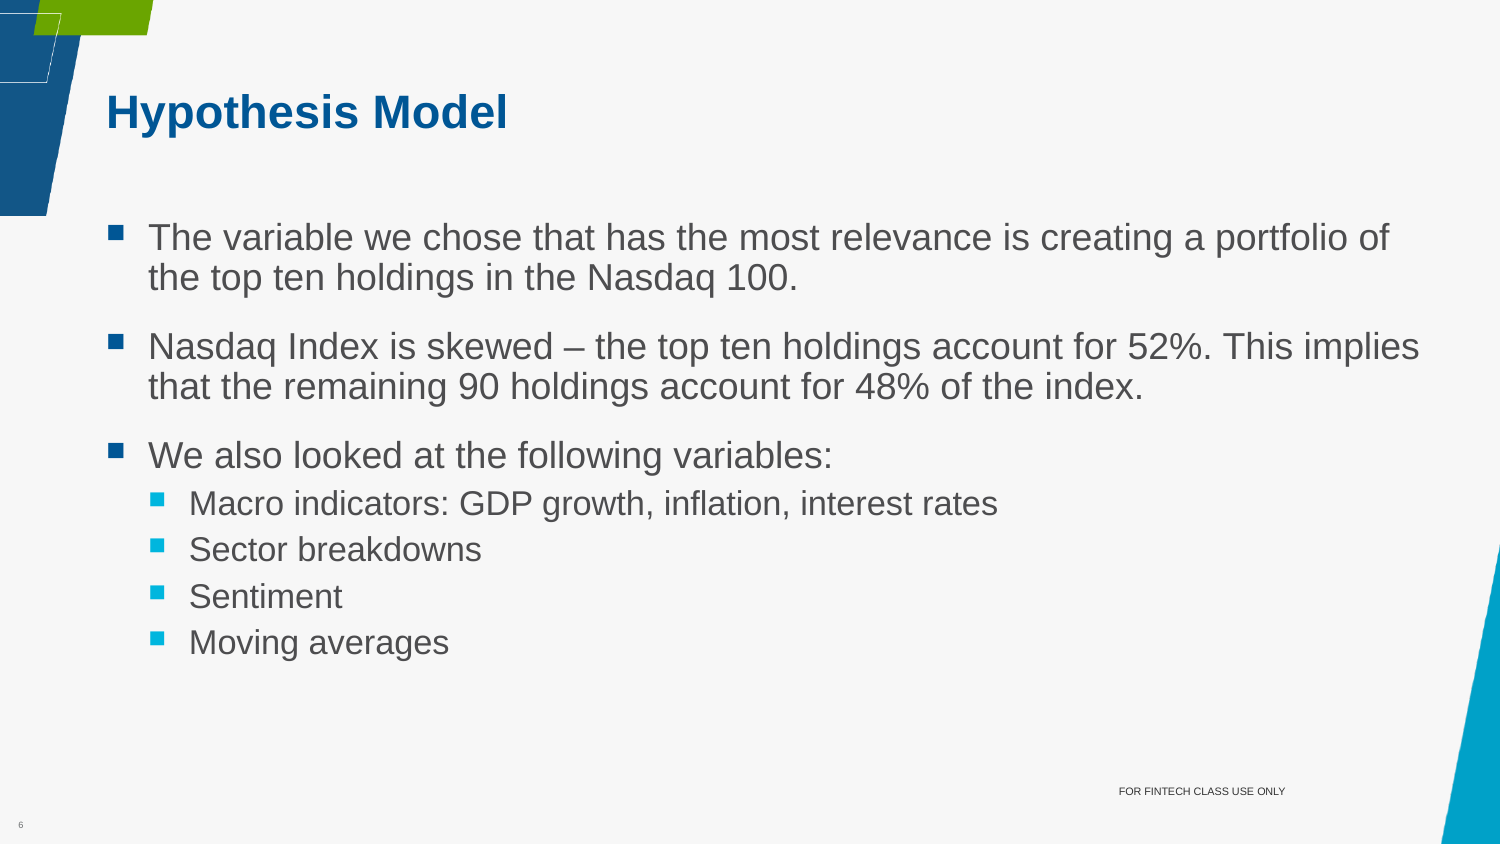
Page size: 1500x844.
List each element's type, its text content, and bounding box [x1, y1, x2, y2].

title Hypothesis Model [106, 61, 1427, 168]
picture [0, 0, 166, 216]
picture [1411, 511, 1500, 844]
list The variable we chose that has the most relevance is creating a portfolio of the top ten holdings in the Nasdaq 100. Nasdaq Index is skewed – the top ten holdings account for 52%. This implies that the remaining 90 holdings account for 48% of the index. We also looked at the following variables: Macro indicators: GDP growth, inflation, interest rates Sector breakdowns Sentiment Moving averages [106, 217, 1427, 782]
